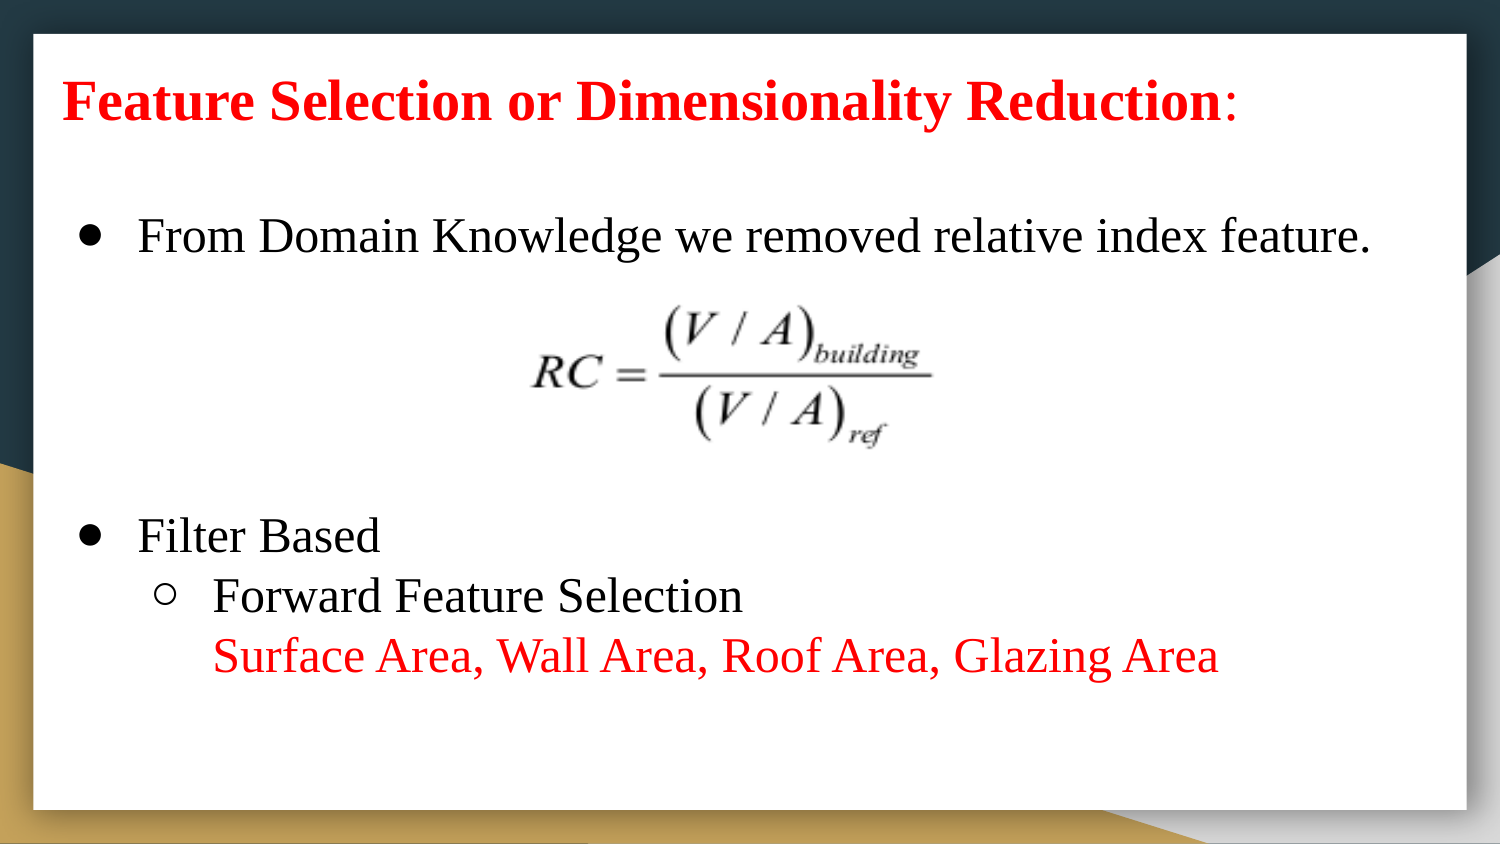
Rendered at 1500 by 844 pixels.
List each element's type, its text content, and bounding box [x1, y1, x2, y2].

text_box Feature Selection or Dimensionality Reduction: From Domain Knowledge we removed relative index feature. Filter Based Forward Feature Selection Surface Area, Wall Area, Roof Area, Glazing Area [47, 47, 1449, 795]
picture [528, 277, 940, 476]
